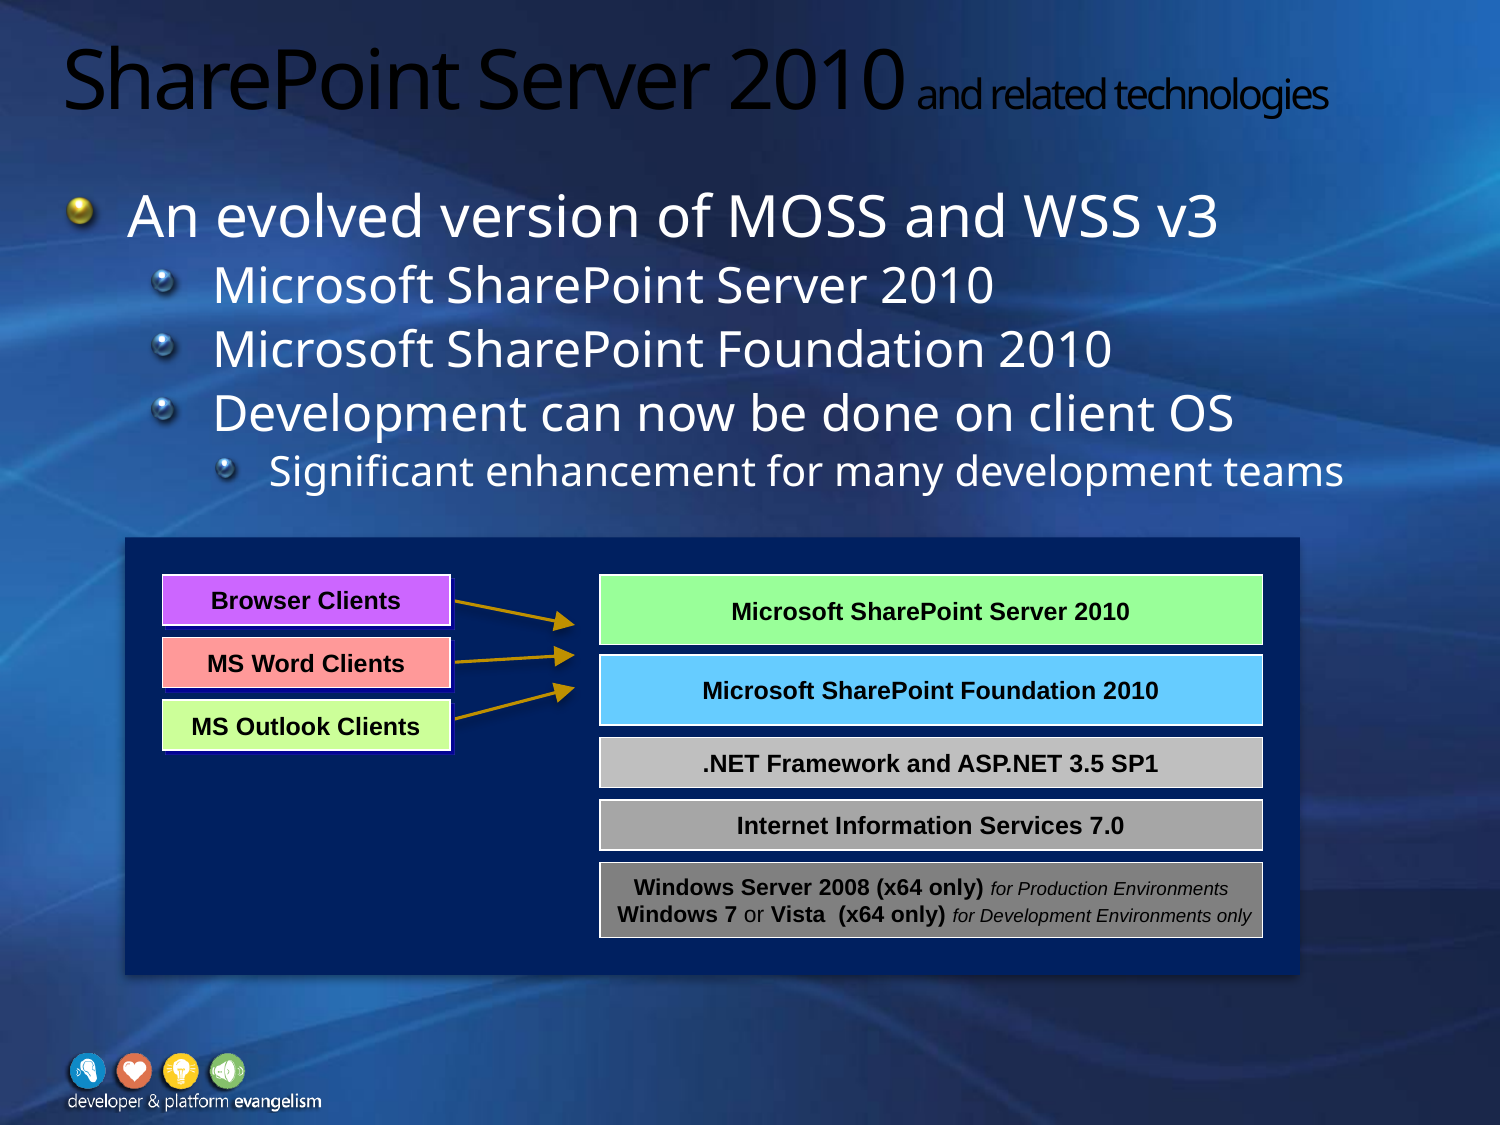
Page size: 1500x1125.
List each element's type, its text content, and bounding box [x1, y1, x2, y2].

text_box [455, 632, 575, 679]
text_box Microsoft SharePoint Foundation 2010 [599, 655, 1263, 725]
text_box MS Outlook Clients [162, 699, 450, 750]
text_box Internet Information Services 7.0 [599, 800, 1263, 850]
picture [0, 0, 1500, 1125]
text_box Windows Server 2008 (x64 only) for Production Environments Windows 7 or Vista (x64 only) for Development Environments only [599, 862, 1263, 938]
text_box [455, 589, 575, 637]
text_box Browser Clients [162, 575, 450, 625]
text_box .NET Framework and ASP.NET 3.5 SP1 [599, 737, 1263, 788]
text_box [125, 537, 1300, 975]
text_box [455, 675, 575, 726]
text_box MS Word Clients [162, 637, 450, 688]
title SharePoint Server 2010 and related technologies [62, 37, 1438, 129]
text_box Microsoft SharePoint Server 2010 [599, 574, 1263, 645]
list An evolved version of MOSS and WSS v3 Microsoft SharePoint Server 2010 Microsoft SharePoint Foundation 2010 Development can now be done on client OS Significant enhancement for many development teams [62, 187, 1438, 663]
